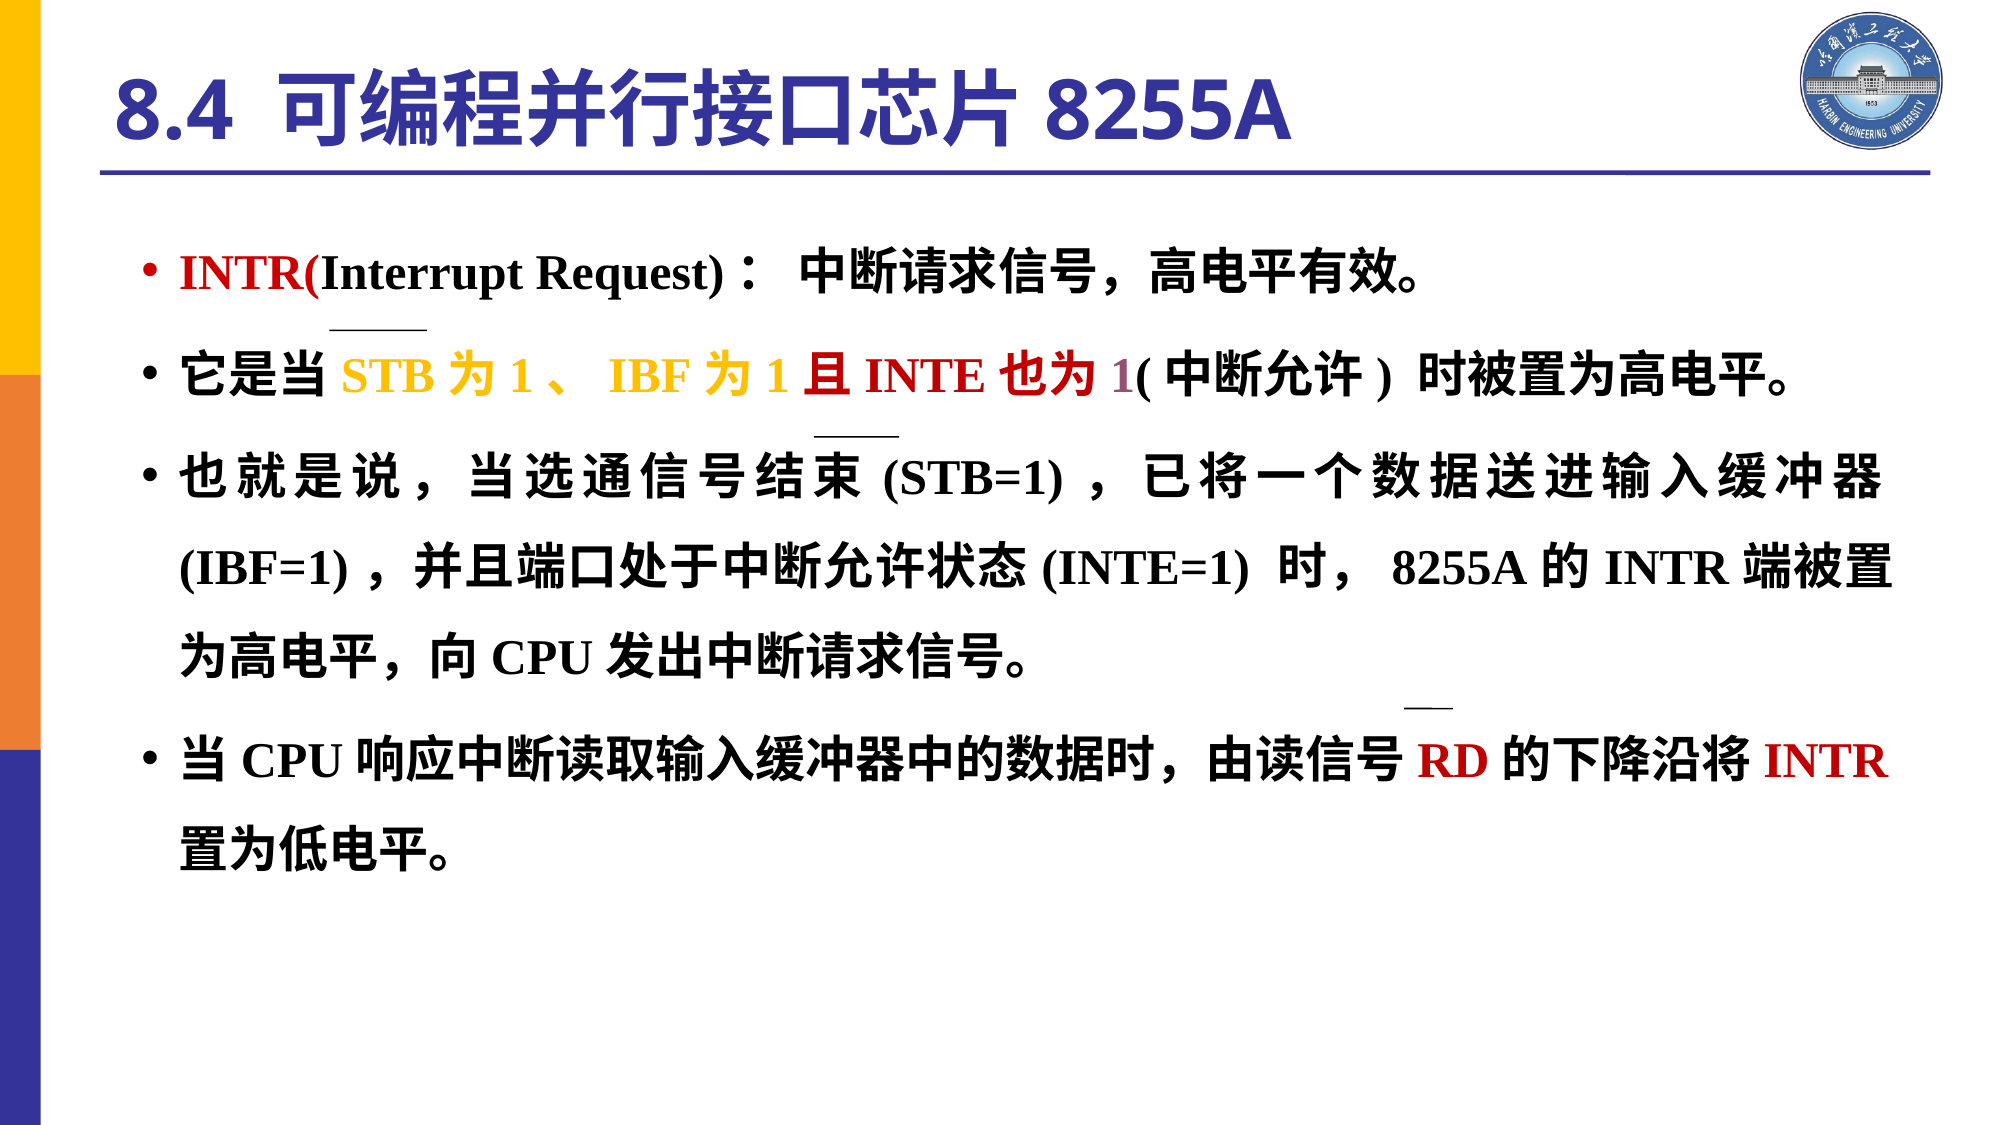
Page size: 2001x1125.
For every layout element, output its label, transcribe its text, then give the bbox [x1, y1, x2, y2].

picture [1538, 9, 1979, 165]
text_box 8.4 可编程并行接口芯片8255A [99, 19, 1379, 207]
list INTR(Interrupt Request)： 中断请求信号，高电平有效。 它是当STB为1、IBF为1且INTE也为1(中断允许) 时被置为高电平。 也就是说，当选通信号结束(STB=1)，已将一个数据送进输入缓冲器(IBF=1)，并且端口处于中断允许状态(INTE=1) 时，8255A的INTR端被置为高电平，向CPU发出中断请求信号。 当CPU响应中断读取输入缓冲器中的数据时，由读信号RD的下降沿将INTR置为低电平。 [126, 201, 1910, 1012]
